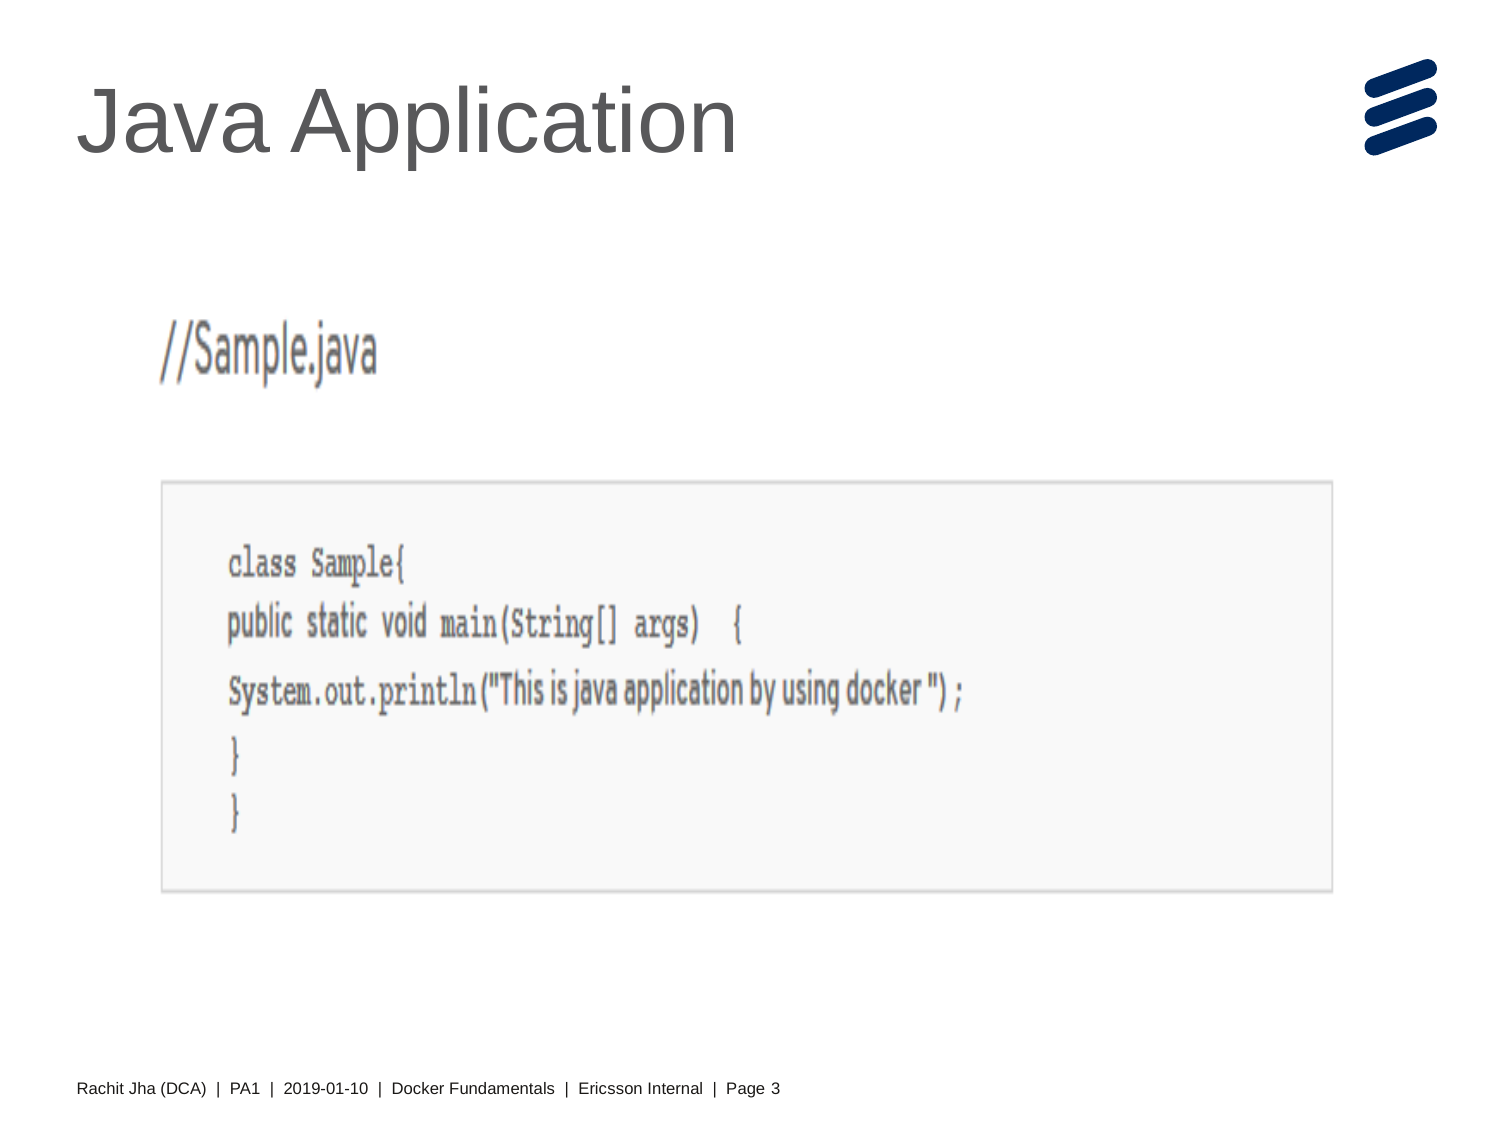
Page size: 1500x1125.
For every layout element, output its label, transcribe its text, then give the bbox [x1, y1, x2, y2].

title Java Application [64, 39, 1295, 218]
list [88, 254, 1392, 955]
